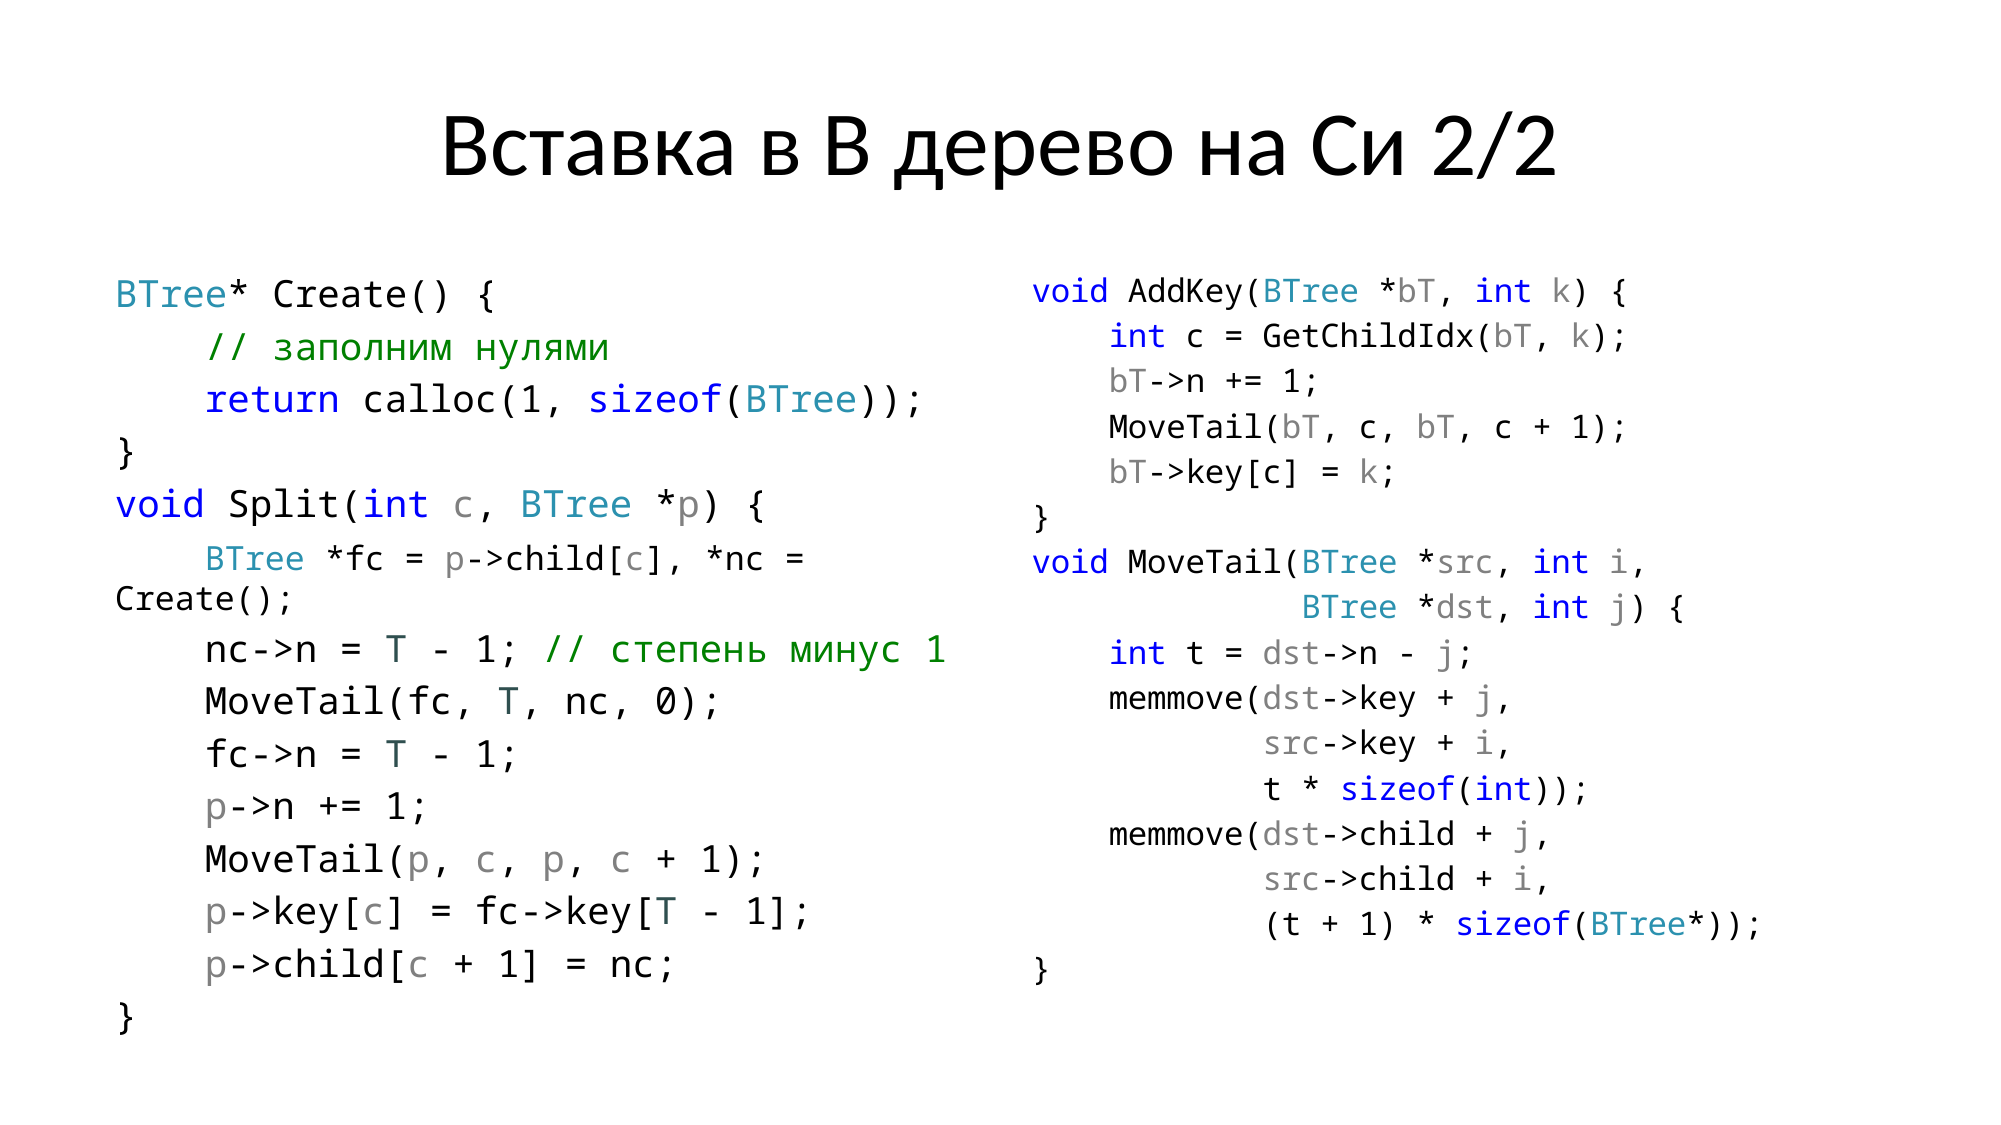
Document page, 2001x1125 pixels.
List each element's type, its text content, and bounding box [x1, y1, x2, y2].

title Вставка в В дерево на Си 2/2 [99, 45, 1900, 233]
list void AddKey(BTree *bT, int k) { int c = GetChildIdx(bT, k); bT->n += 1; MoveTail(bT, c, bT, c + 1); bT->key[c] = k; } void MoveTail(BTree *src, int i, BTree *dst, int j) { int t = dst->n - j; memmove(dst->key + j, src->key + i, t * sizeof(int)); memmove(dst->child + j, src->child + i, (t + 1) * sizeof(BTree*)); } [1016, 262, 1900, 1005]
list BTree* Create() { // заполним нулями return calloc(1, sizeof(BTree)); } void Split(int c, BTree *p) { BTree *fc = p->child[c], *nc = Create(); nc->n = T - 1; // степень минус 1 MoveTail(fc, T, nc, 0); fc->n = T - 1; p->n += 1; MoveTail(p, c, p, c + 1); p->key[c] = fc->key[T - 1]; p->child[c + 1] = nc; } [99, 262, 984, 1005]
